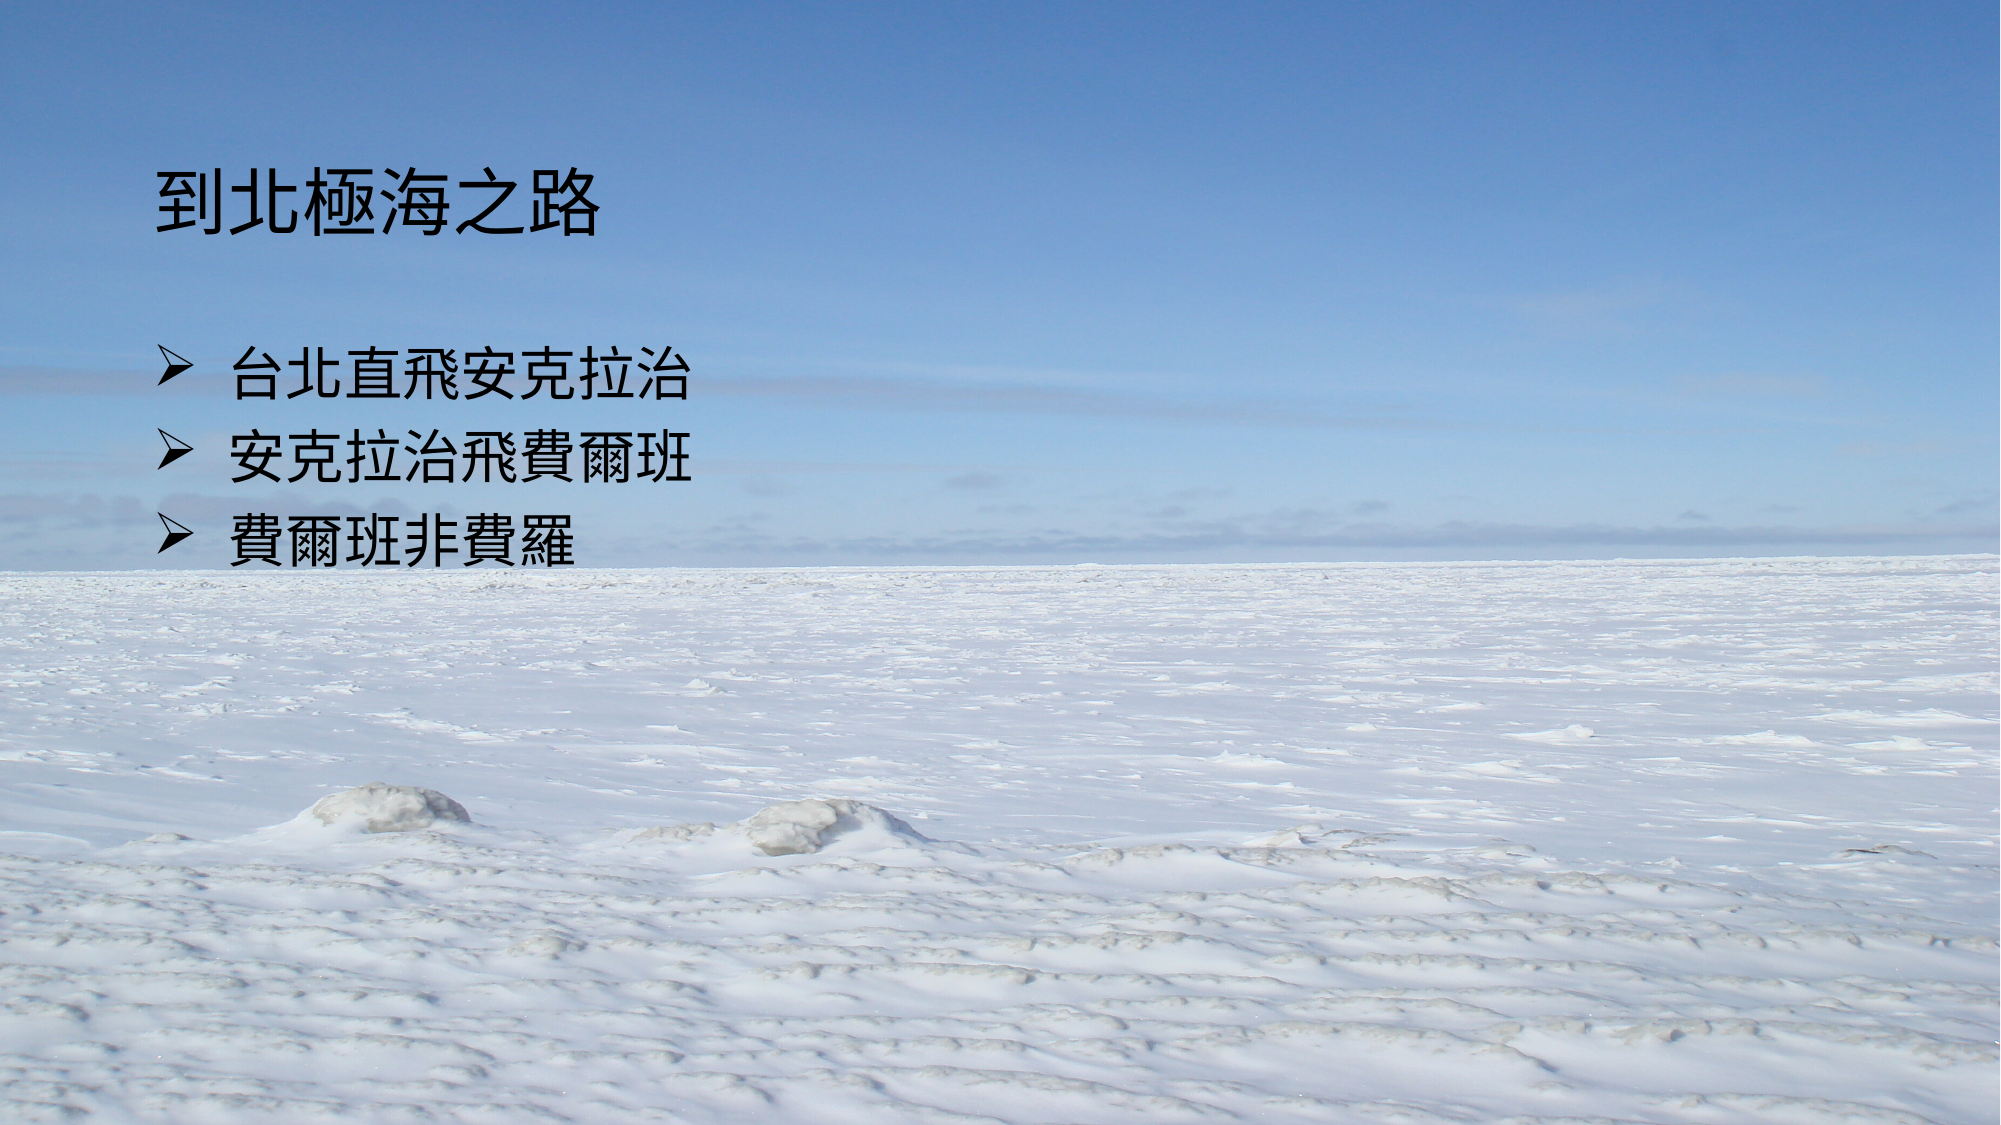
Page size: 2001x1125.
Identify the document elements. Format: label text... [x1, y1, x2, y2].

title 到北極海之路 [137, 75, 783, 337]
picture [0, 0, 2001, 1125]
list 台北直飛安克拉治 安克拉治飛費爾班 費爾班非費羅 [137, 337, 783, 963]
